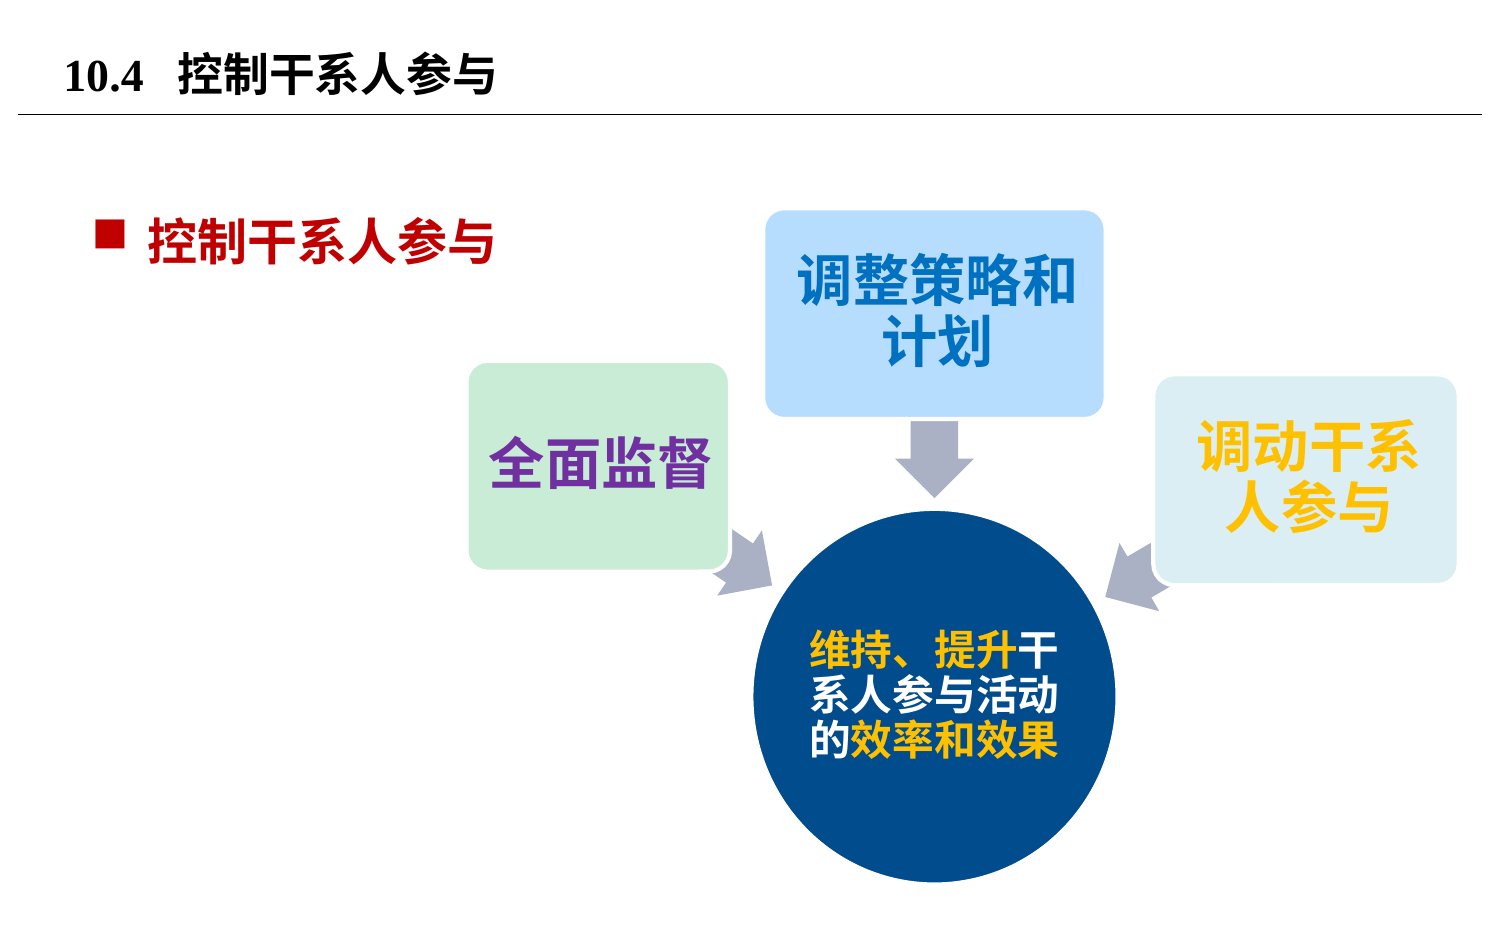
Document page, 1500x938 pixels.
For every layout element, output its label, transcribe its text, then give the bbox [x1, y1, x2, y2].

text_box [430, 232, 1459, 861]
text_box 控制干系人参与 [76, 173, 1424, 759]
title 10.4 控制干系人参与 [48, 19, 1005, 127]
